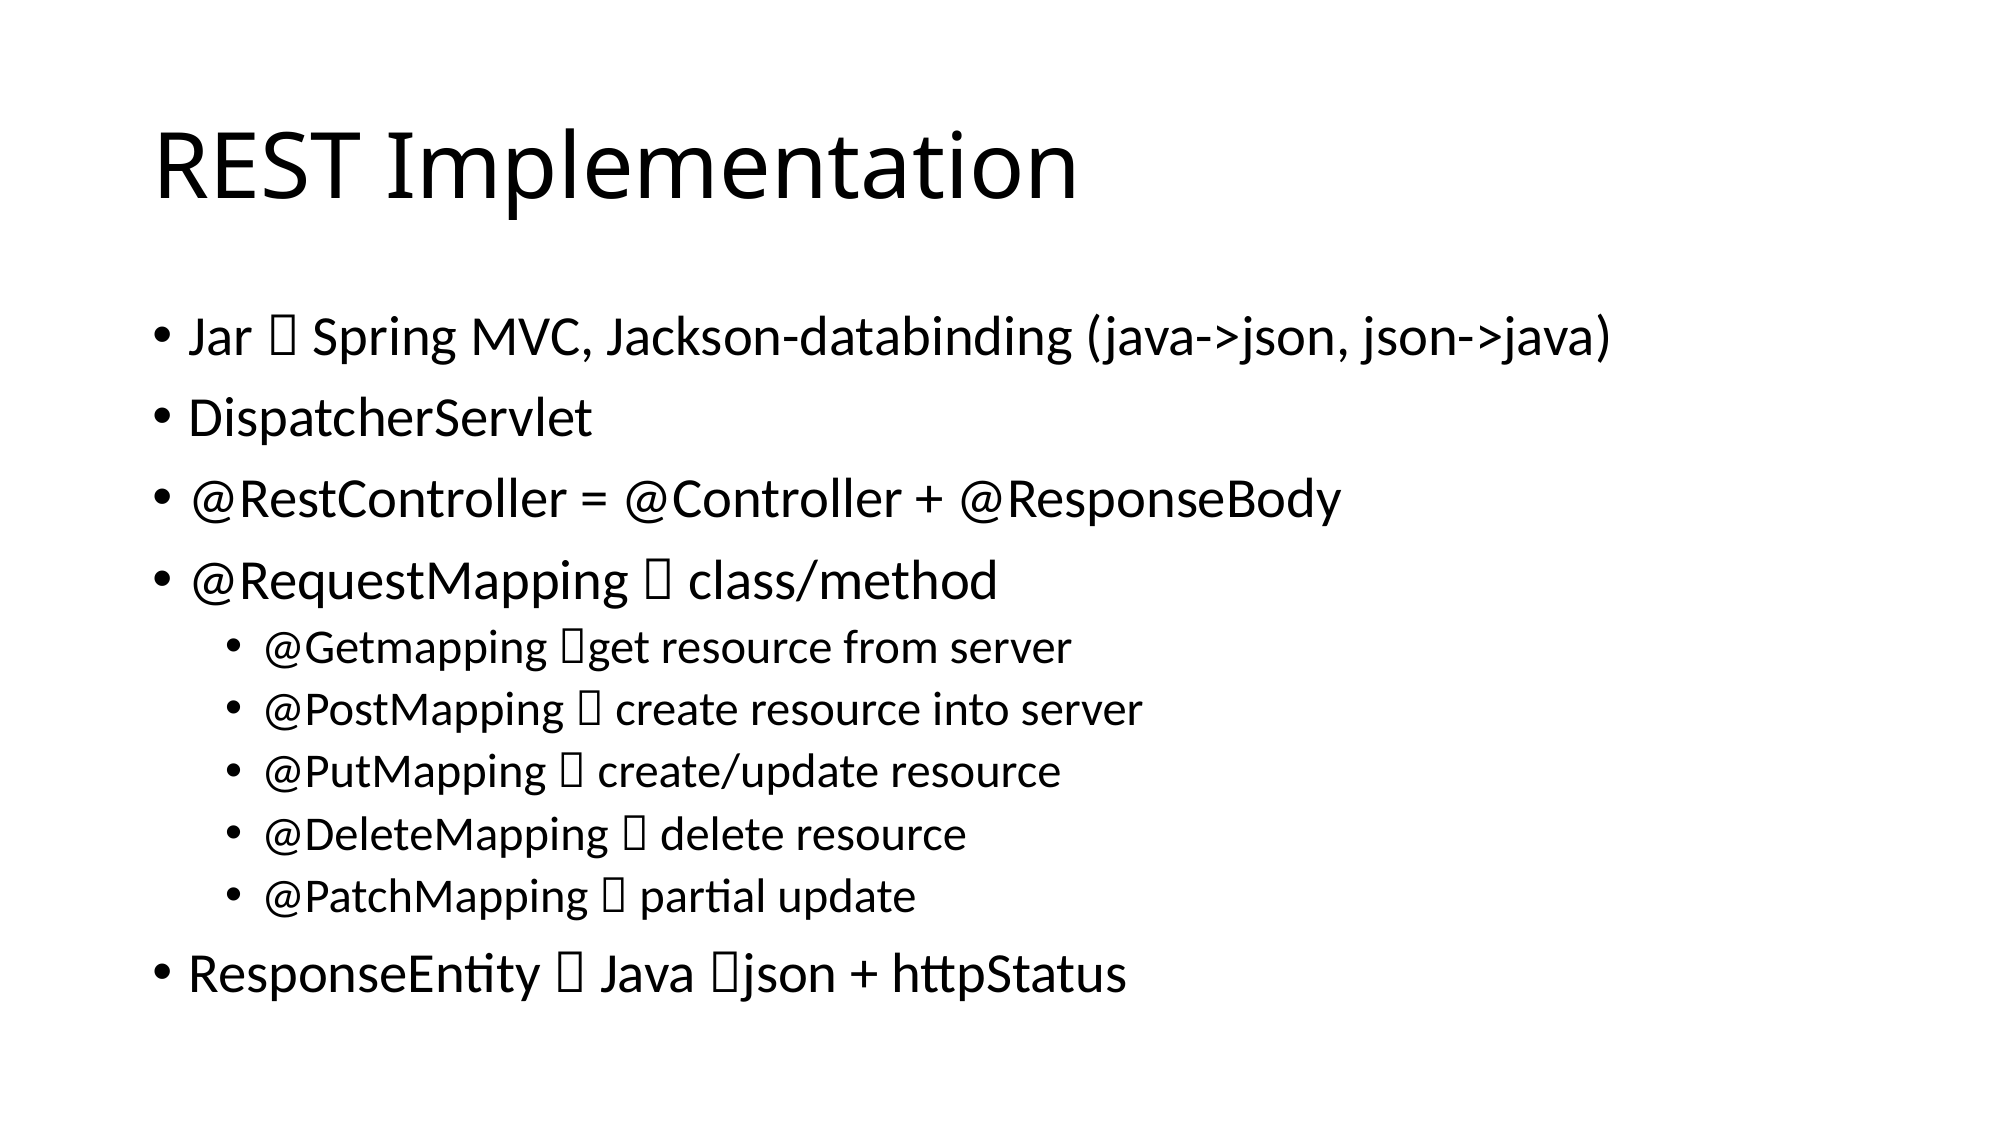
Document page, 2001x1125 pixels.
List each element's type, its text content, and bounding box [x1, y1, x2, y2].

title REST Implementation [137, 59, 1863, 278]
list Jar  Spring MVC, Jackson-databinding (java->json, json->java) DispatcherServlet @RestController = @Controller + @ResponseBody @RequestMapping  class/method @Getmapping get resource from server @PostMapping  create resource into server @PutMapping  create/update resource @DeleteMapping  delete resource @PatchMapping  partial update ResponseEntity  Java json + httpStatus [137, 299, 1863, 1014]
